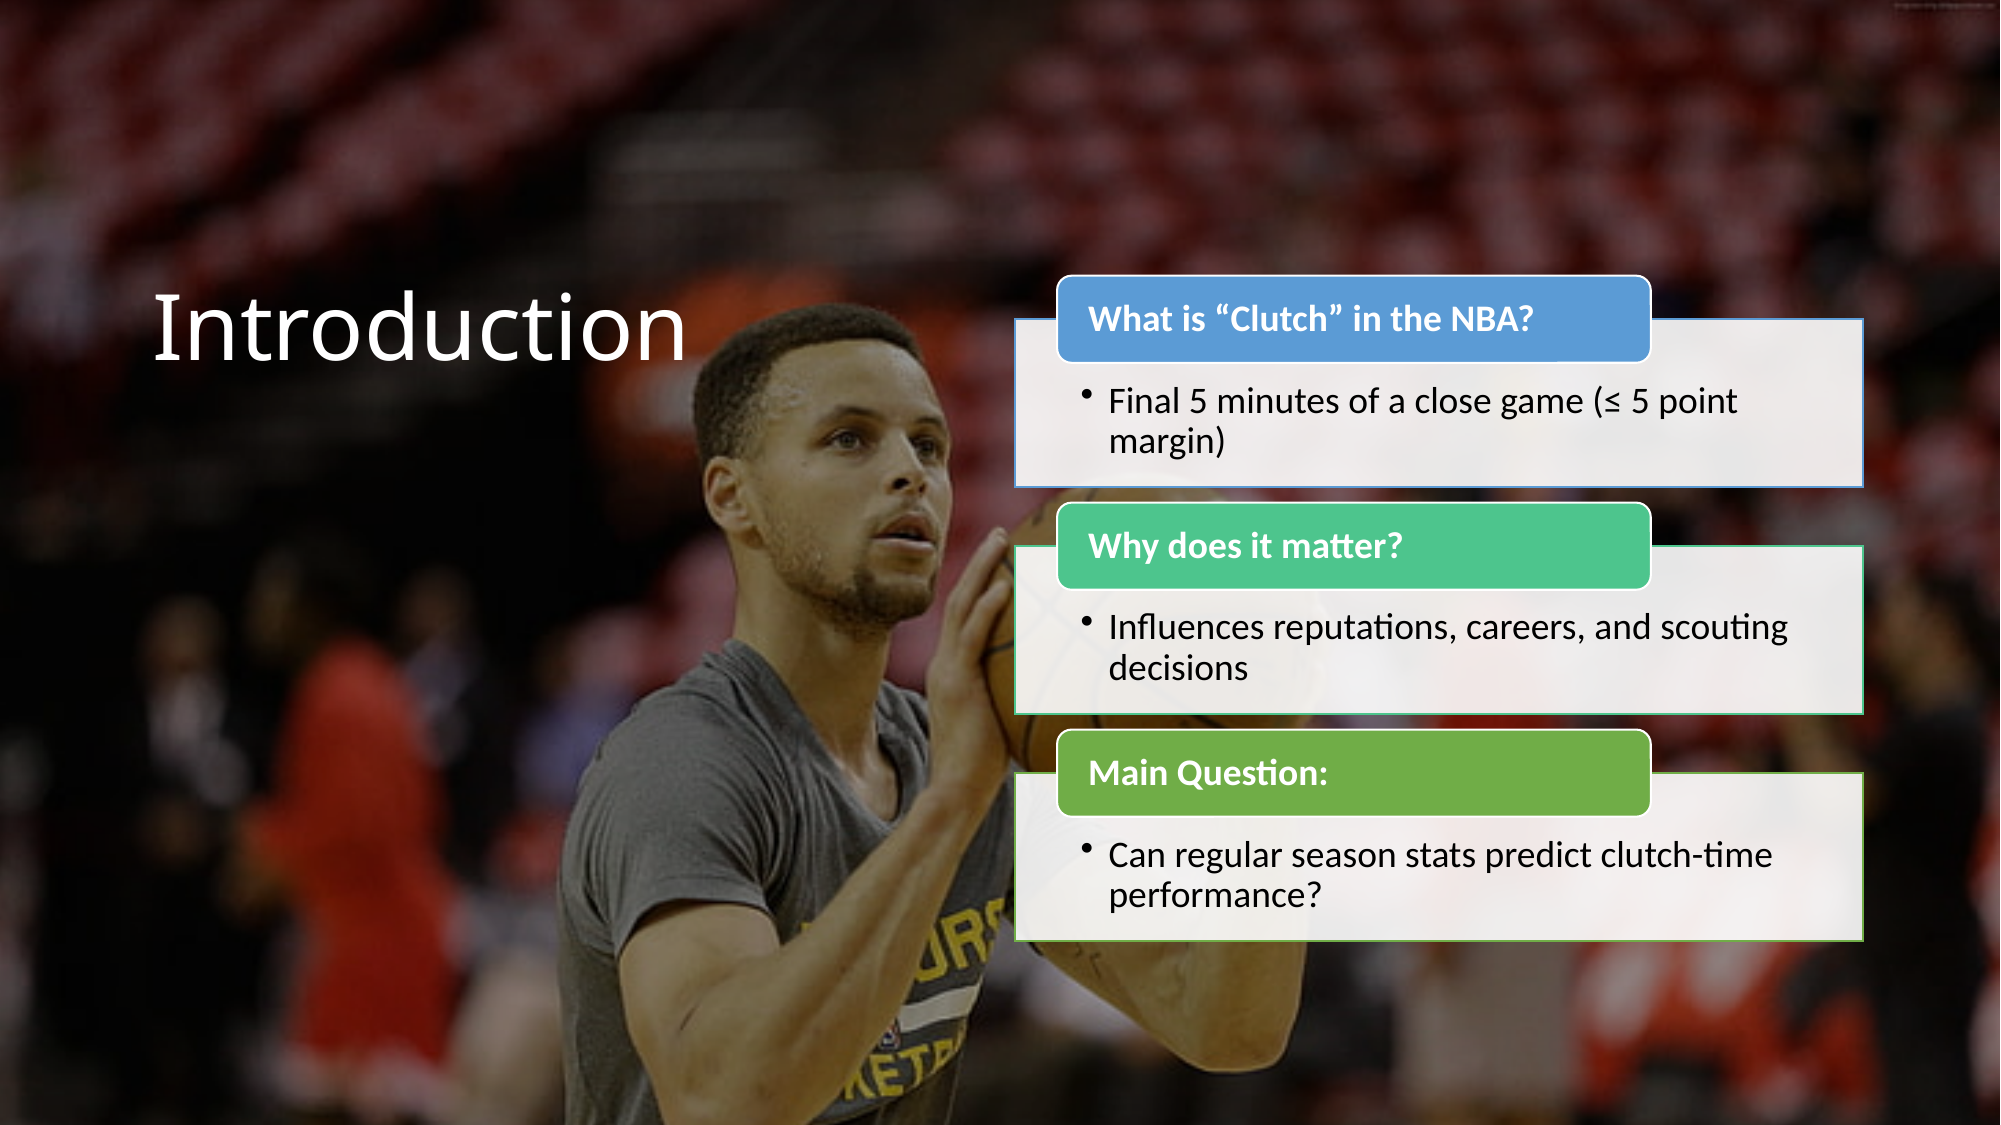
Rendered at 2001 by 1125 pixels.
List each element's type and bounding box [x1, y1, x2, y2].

list [1014, 274, 1863, 943]
picture [0, 0, 2000, 1125]
